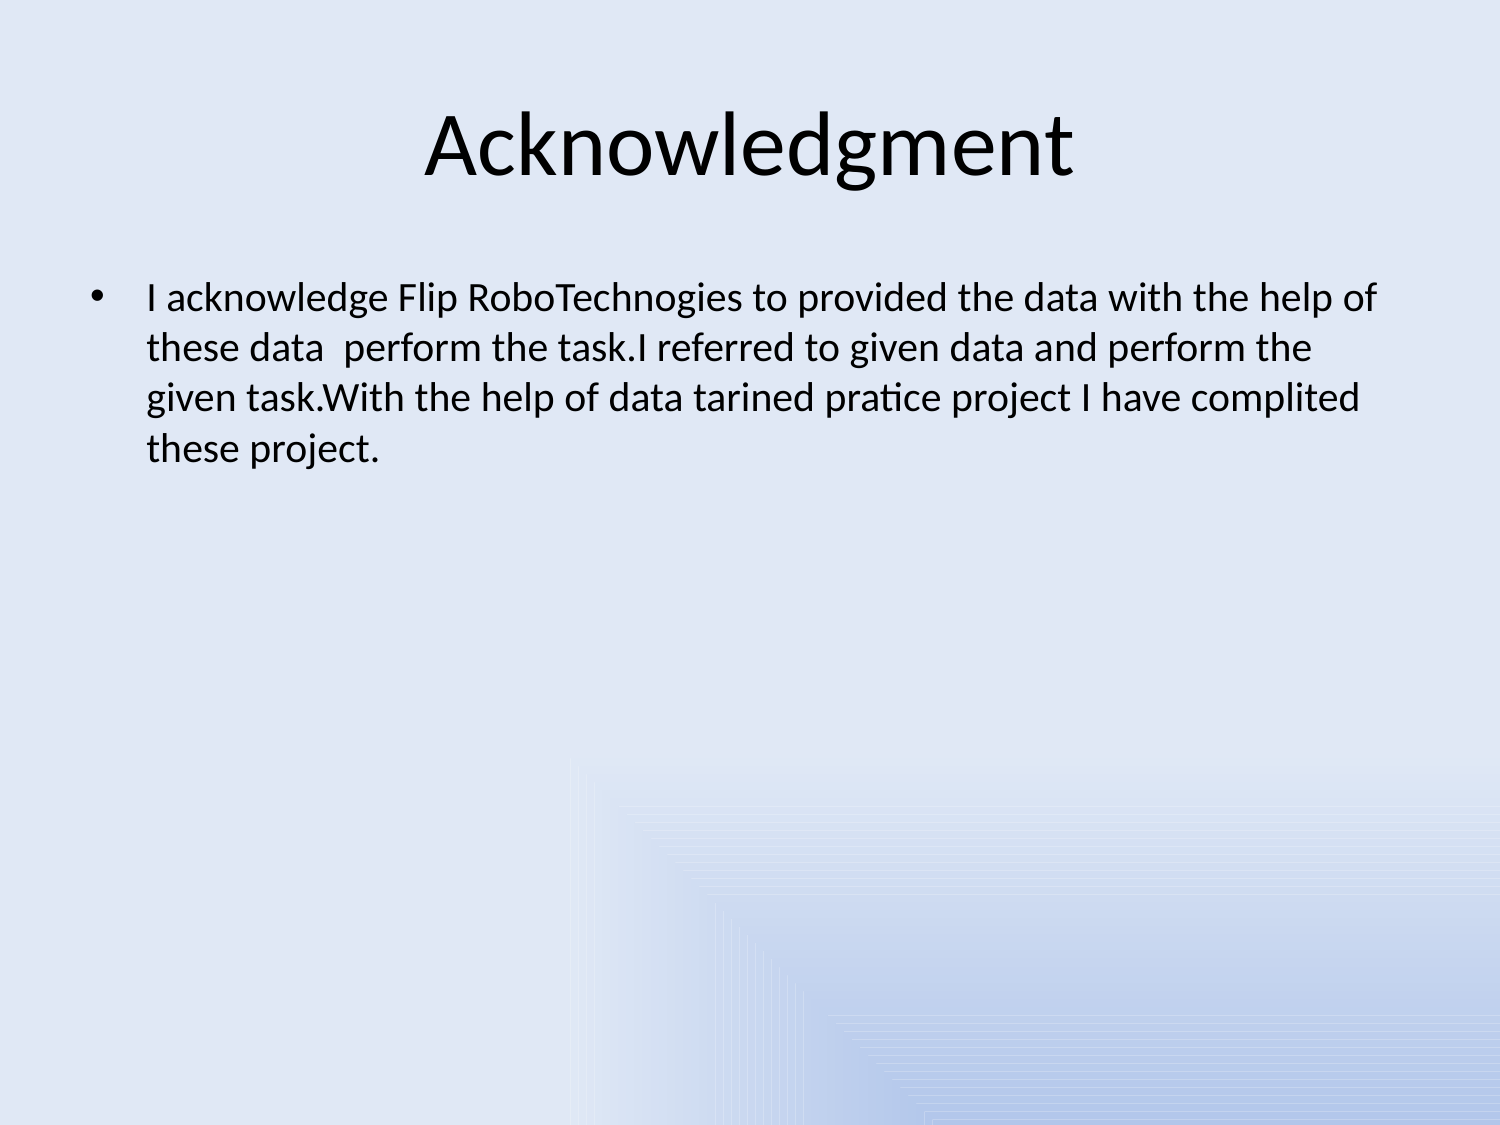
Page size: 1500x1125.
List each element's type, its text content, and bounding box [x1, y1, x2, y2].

title Acknowledgment [75, 45, 1425, 233]
list I acknowledge Flip RoboTechnogies to provided the data with the help of these data perform the task.I referred to given data and perform the given task.With the help of data tarined pratice project I have complited these project. [75, 262, 1425, 1005]
